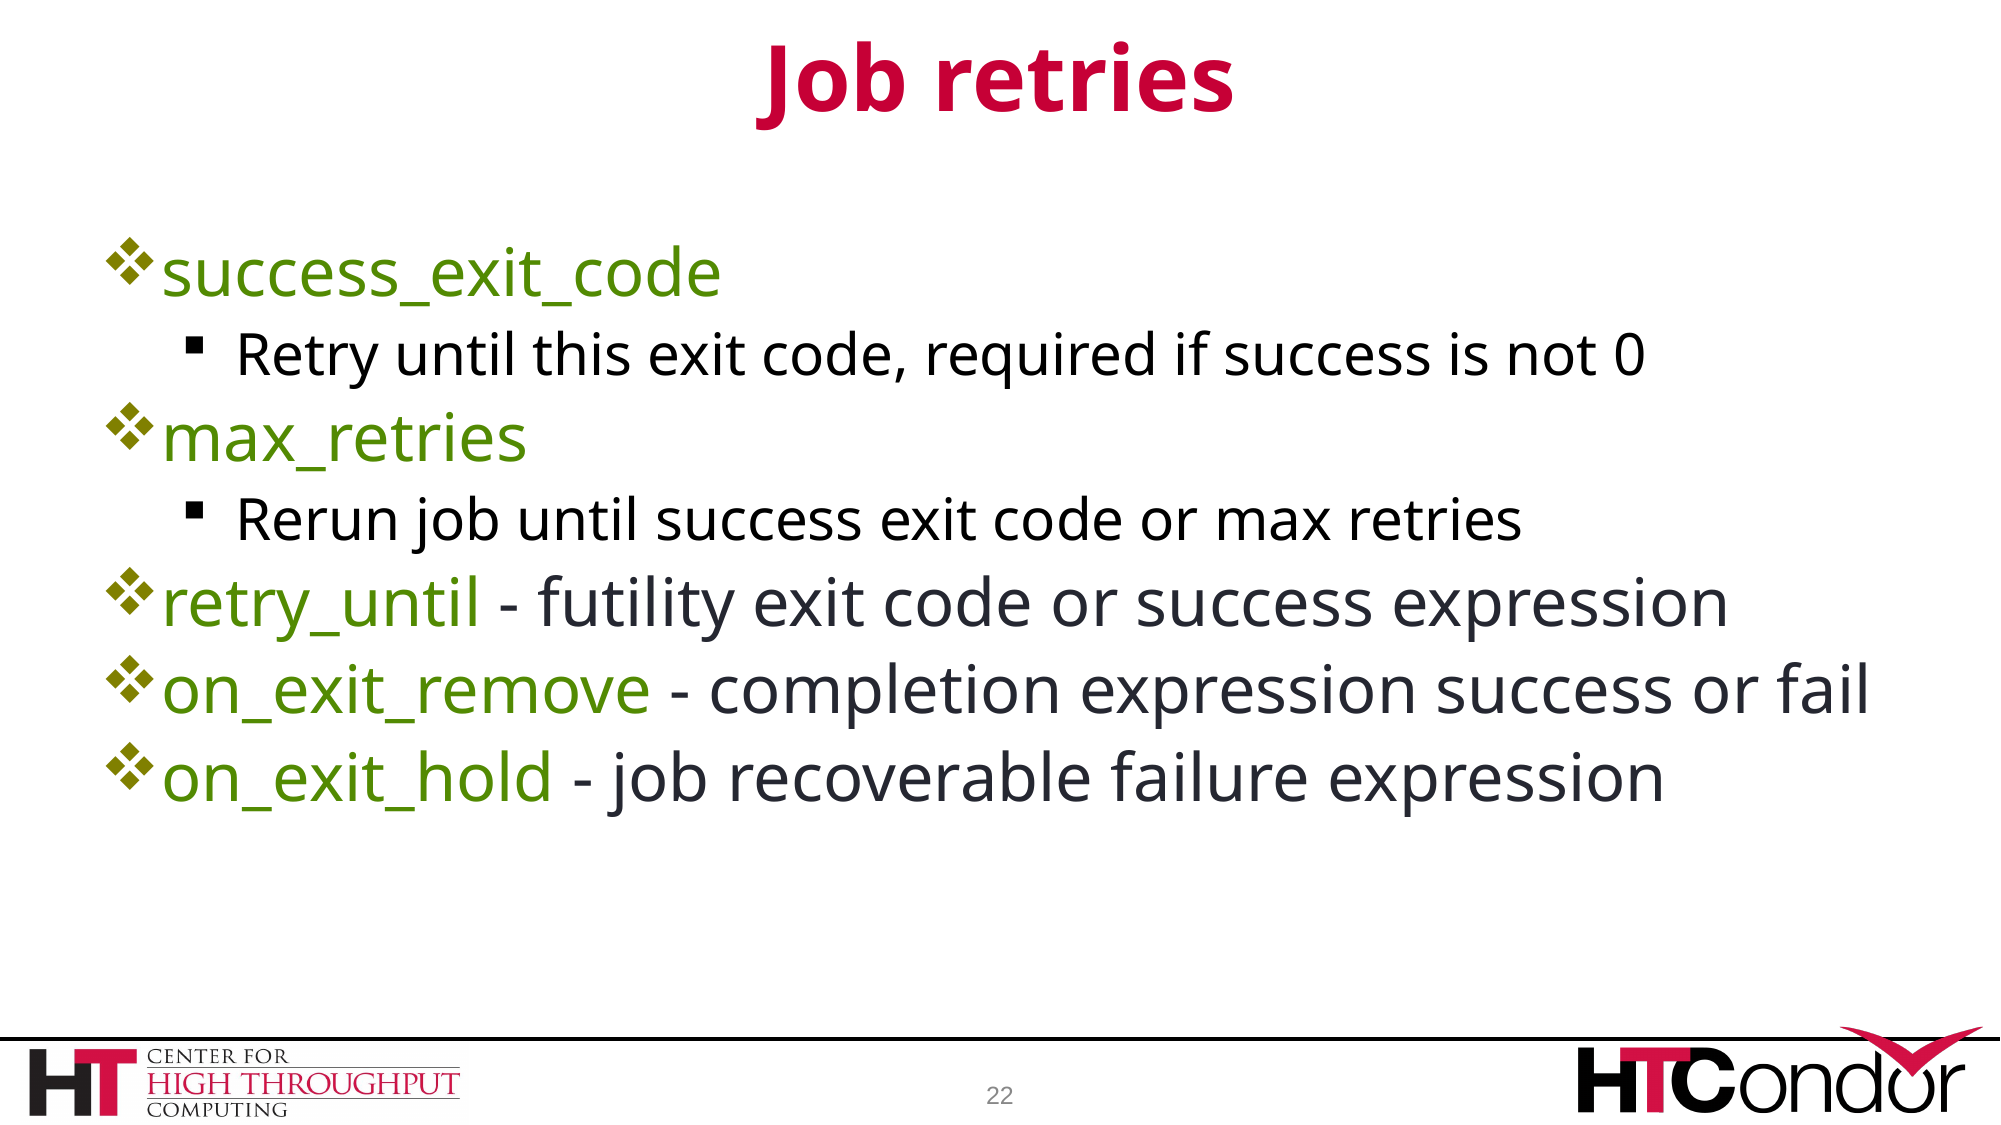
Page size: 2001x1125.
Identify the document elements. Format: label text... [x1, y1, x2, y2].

picture [20, 1041, 469, 1125]
list success_exit_code Retry until this exit code, required if success is not 0 max_retries Rerun job until success exit code or max retries retry_until - futility exit code or success expression on_exit_remove - completion expression success or fail on_exit_hold - job recoverable failure expression [70, 222, 1908, 916]
picture [1573, 1025, 1988, 1119]
title Job retries [0, 0, 2000, 150]
slide_number 22 [766, 1065, 1234, 1125]
